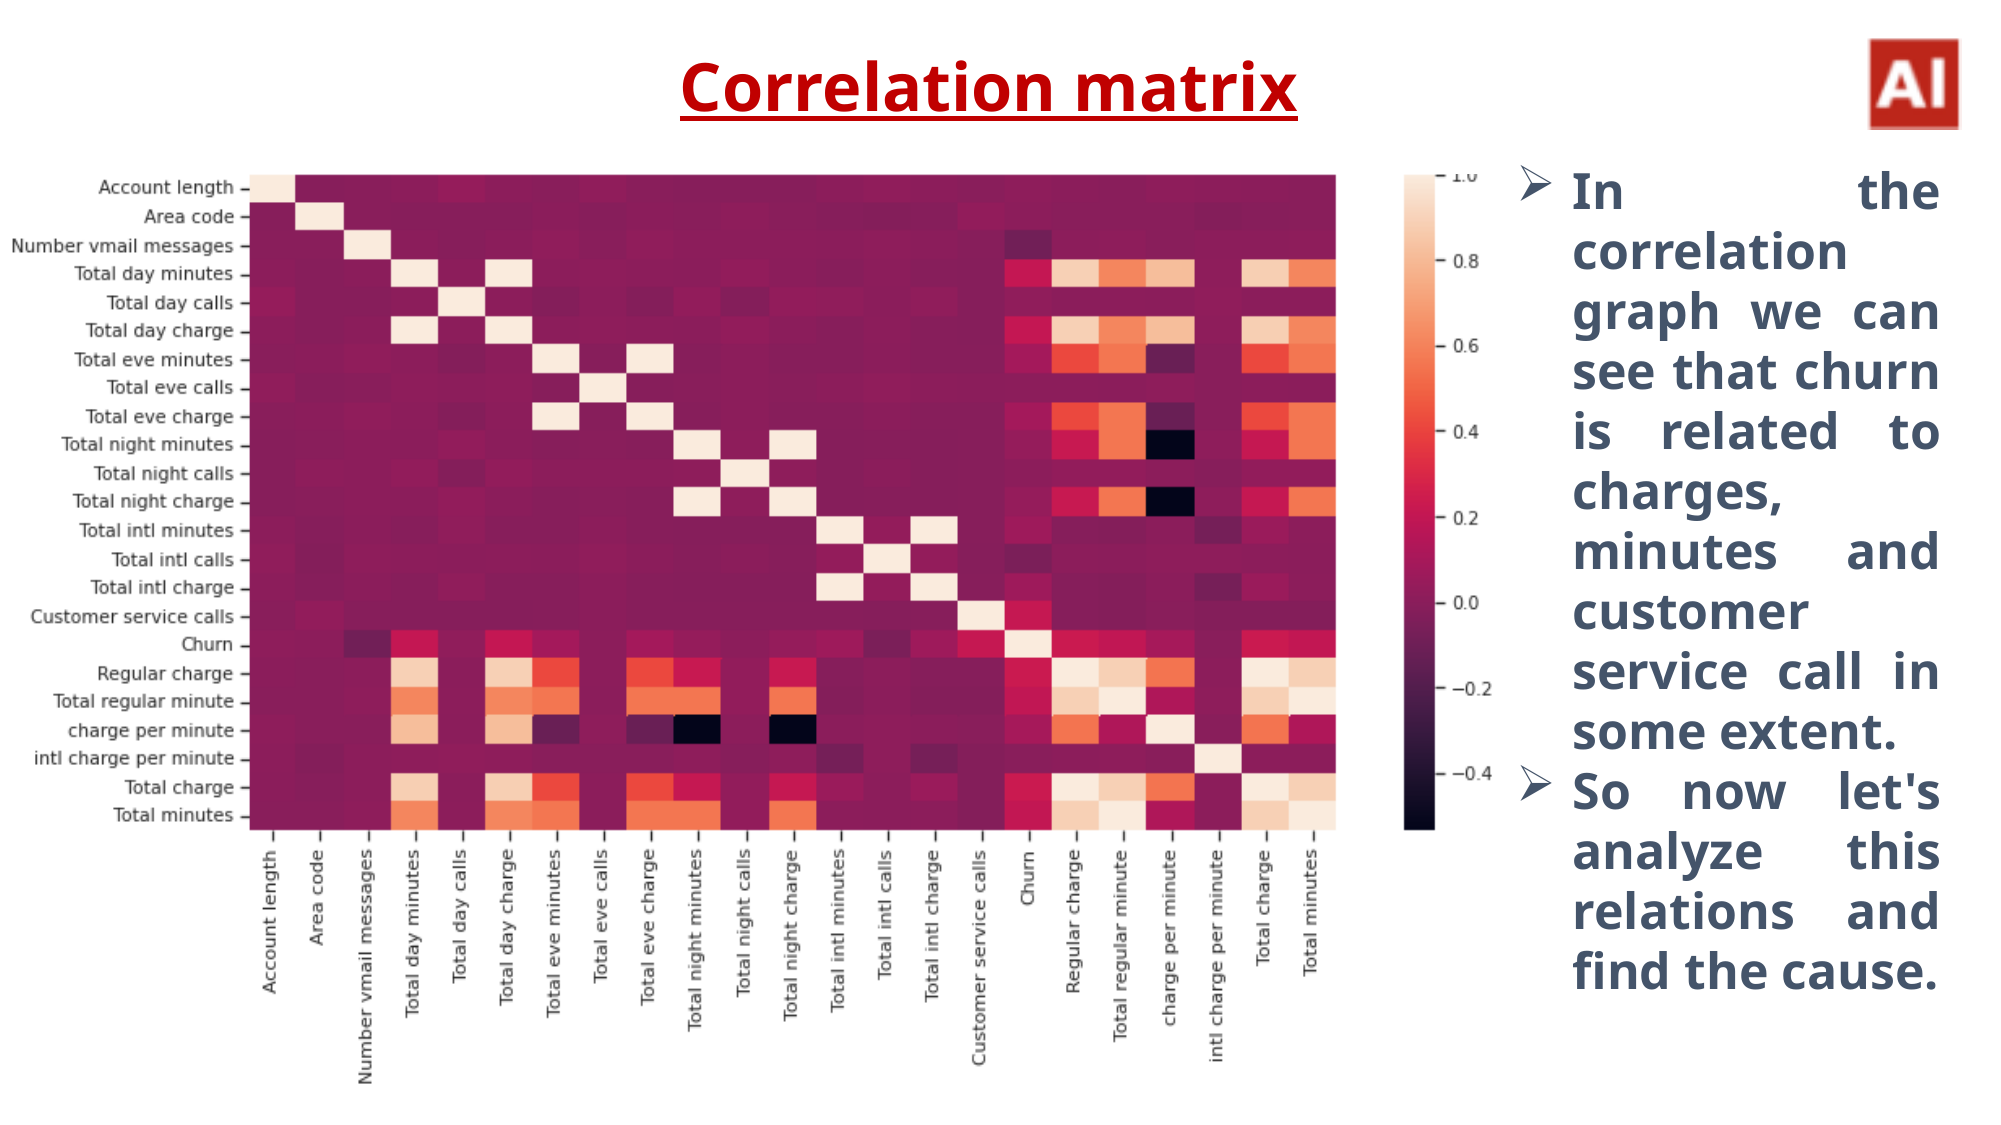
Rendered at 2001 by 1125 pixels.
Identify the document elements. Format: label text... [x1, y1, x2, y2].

picture [1866, 37, 1962, 130]
text_box Correlation matrix [21, 37, 1957, 133]
picture [0, 174, 1505, 1096]
text_box In the correlation graph we can see that churn is related to charges, minutes and customer service call in some extent. So now let's analyze this relations and find the cause. [1501, 152, 1957, 1008]
